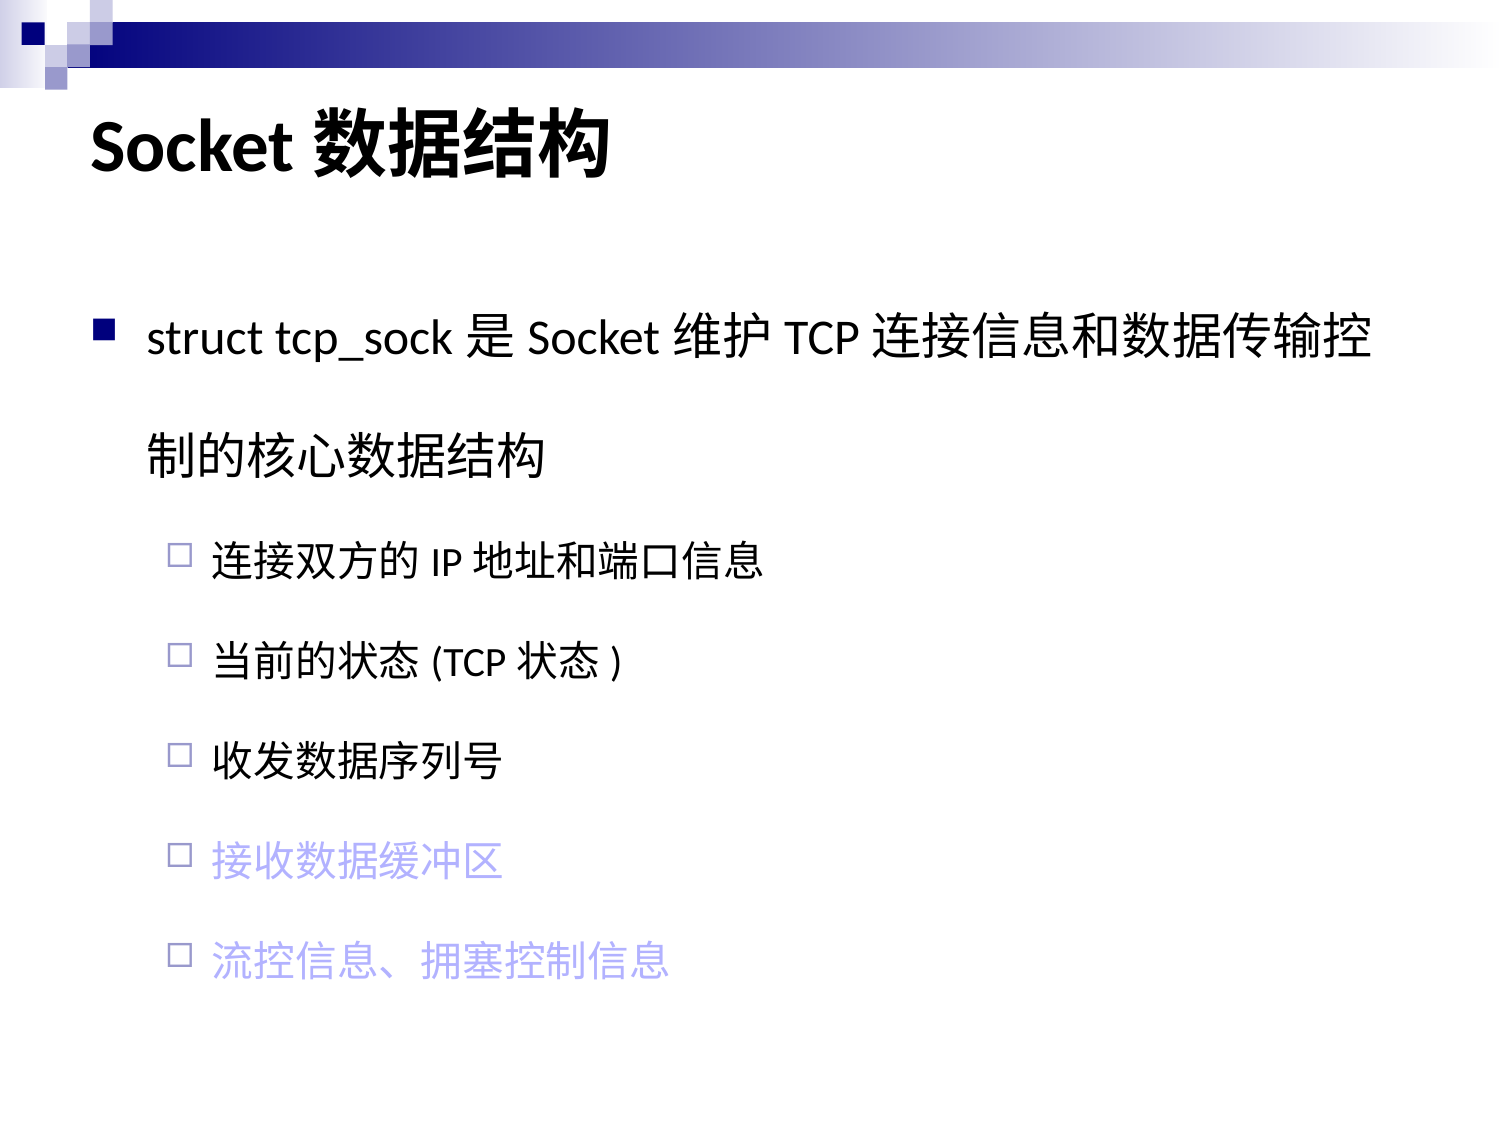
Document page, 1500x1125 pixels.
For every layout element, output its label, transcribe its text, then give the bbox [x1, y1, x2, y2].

title Socket数据结构 [75, 75, 1425, 209]
list struct tcp_sock是Socket维护TCP连接信息和数据传输控制的核心数据结构 连接双方的IP地址和端口信息 当前的状态(TCP状态) 收发数据序列号 接收数据缓冲区 流控信息、拥塞控制信息 [75, 237, 1425, 1063]
